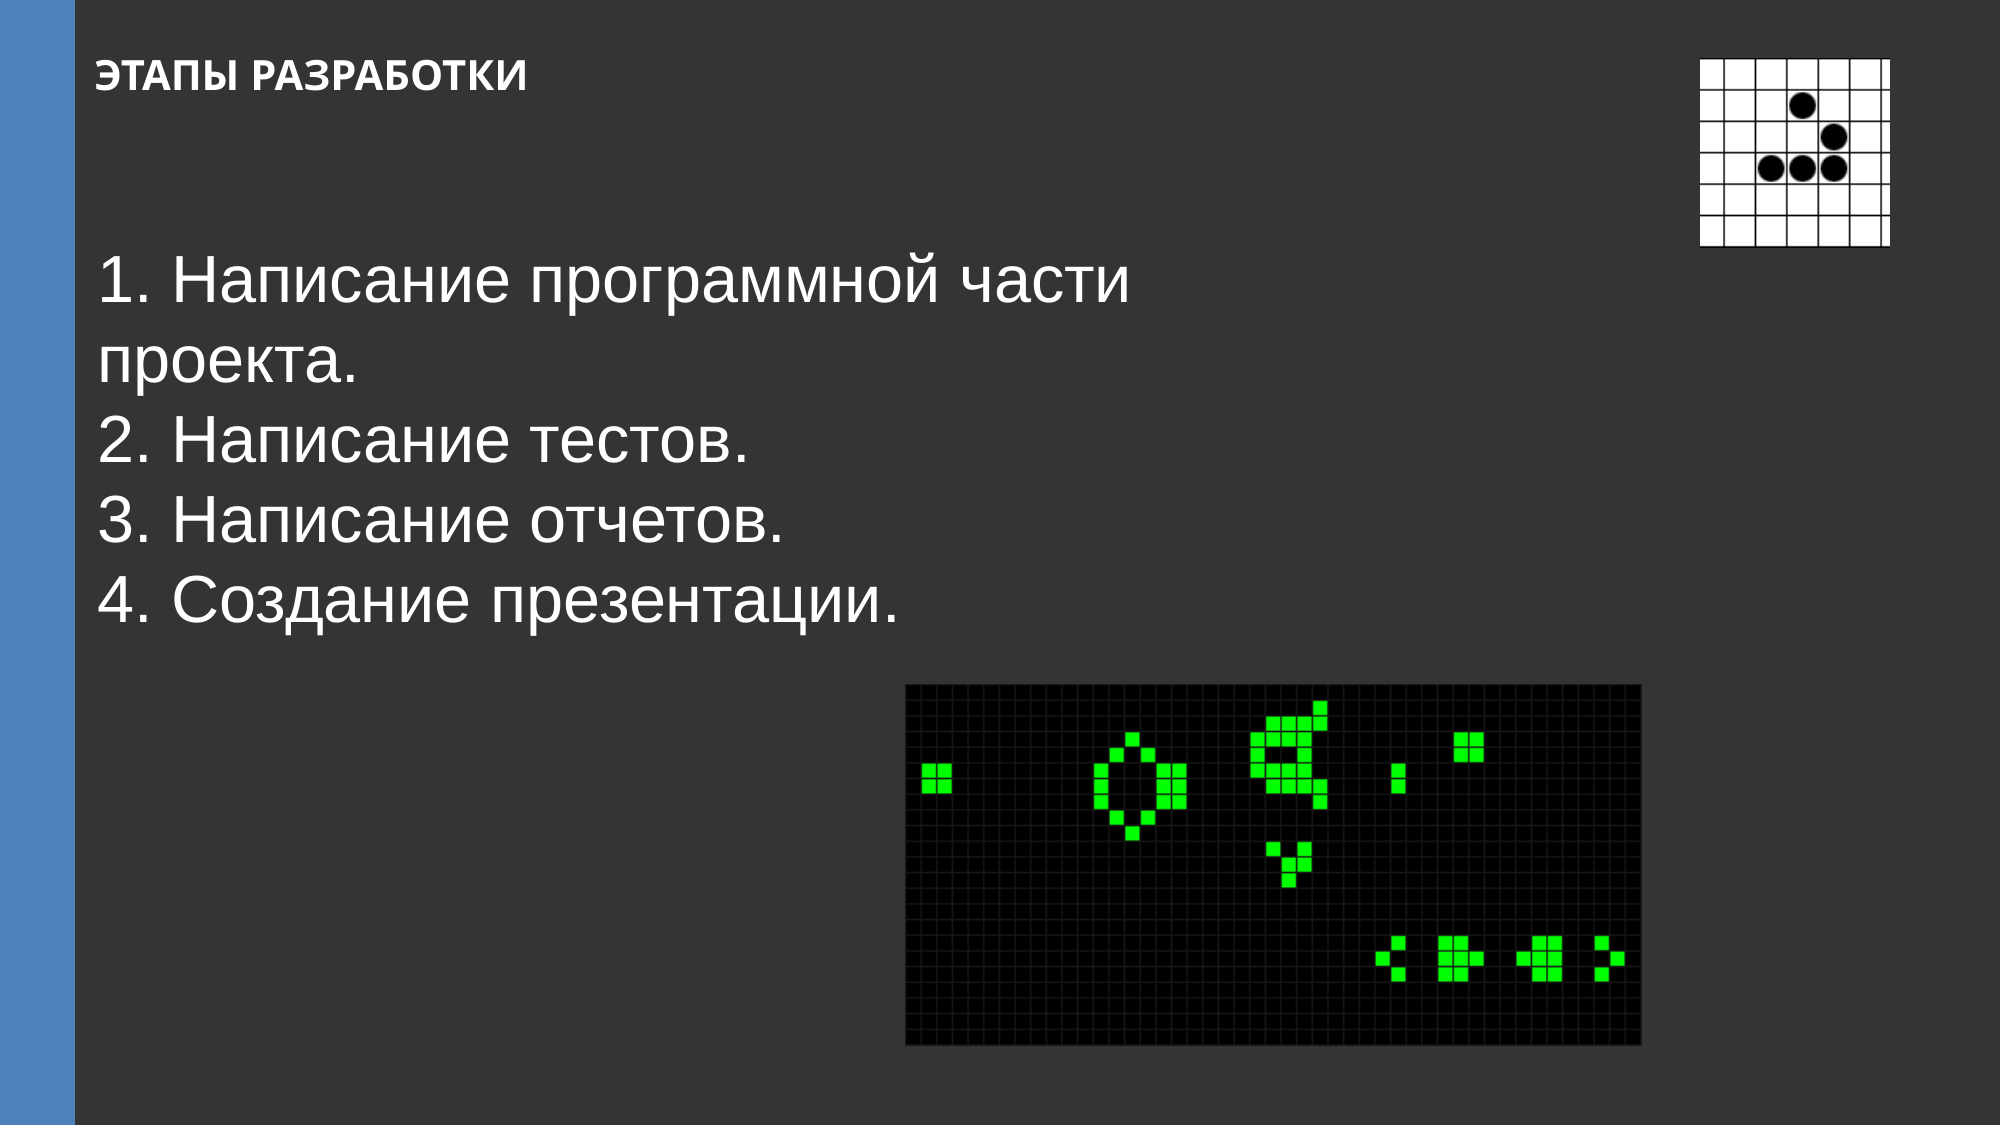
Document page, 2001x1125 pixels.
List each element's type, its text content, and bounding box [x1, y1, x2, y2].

text_box ЭТАПЫ РАЗРАБОТКИ [79, 19, 650, 107]
picture [905, 684, 1642, 1047]
picture [1700, 58, 1890, 249]
text_box 1. Написание программной части проекта. 2. Написание тестов. 3. Написание отчетов. 4. Создание презентации. [82, 228, 1291, 674]
